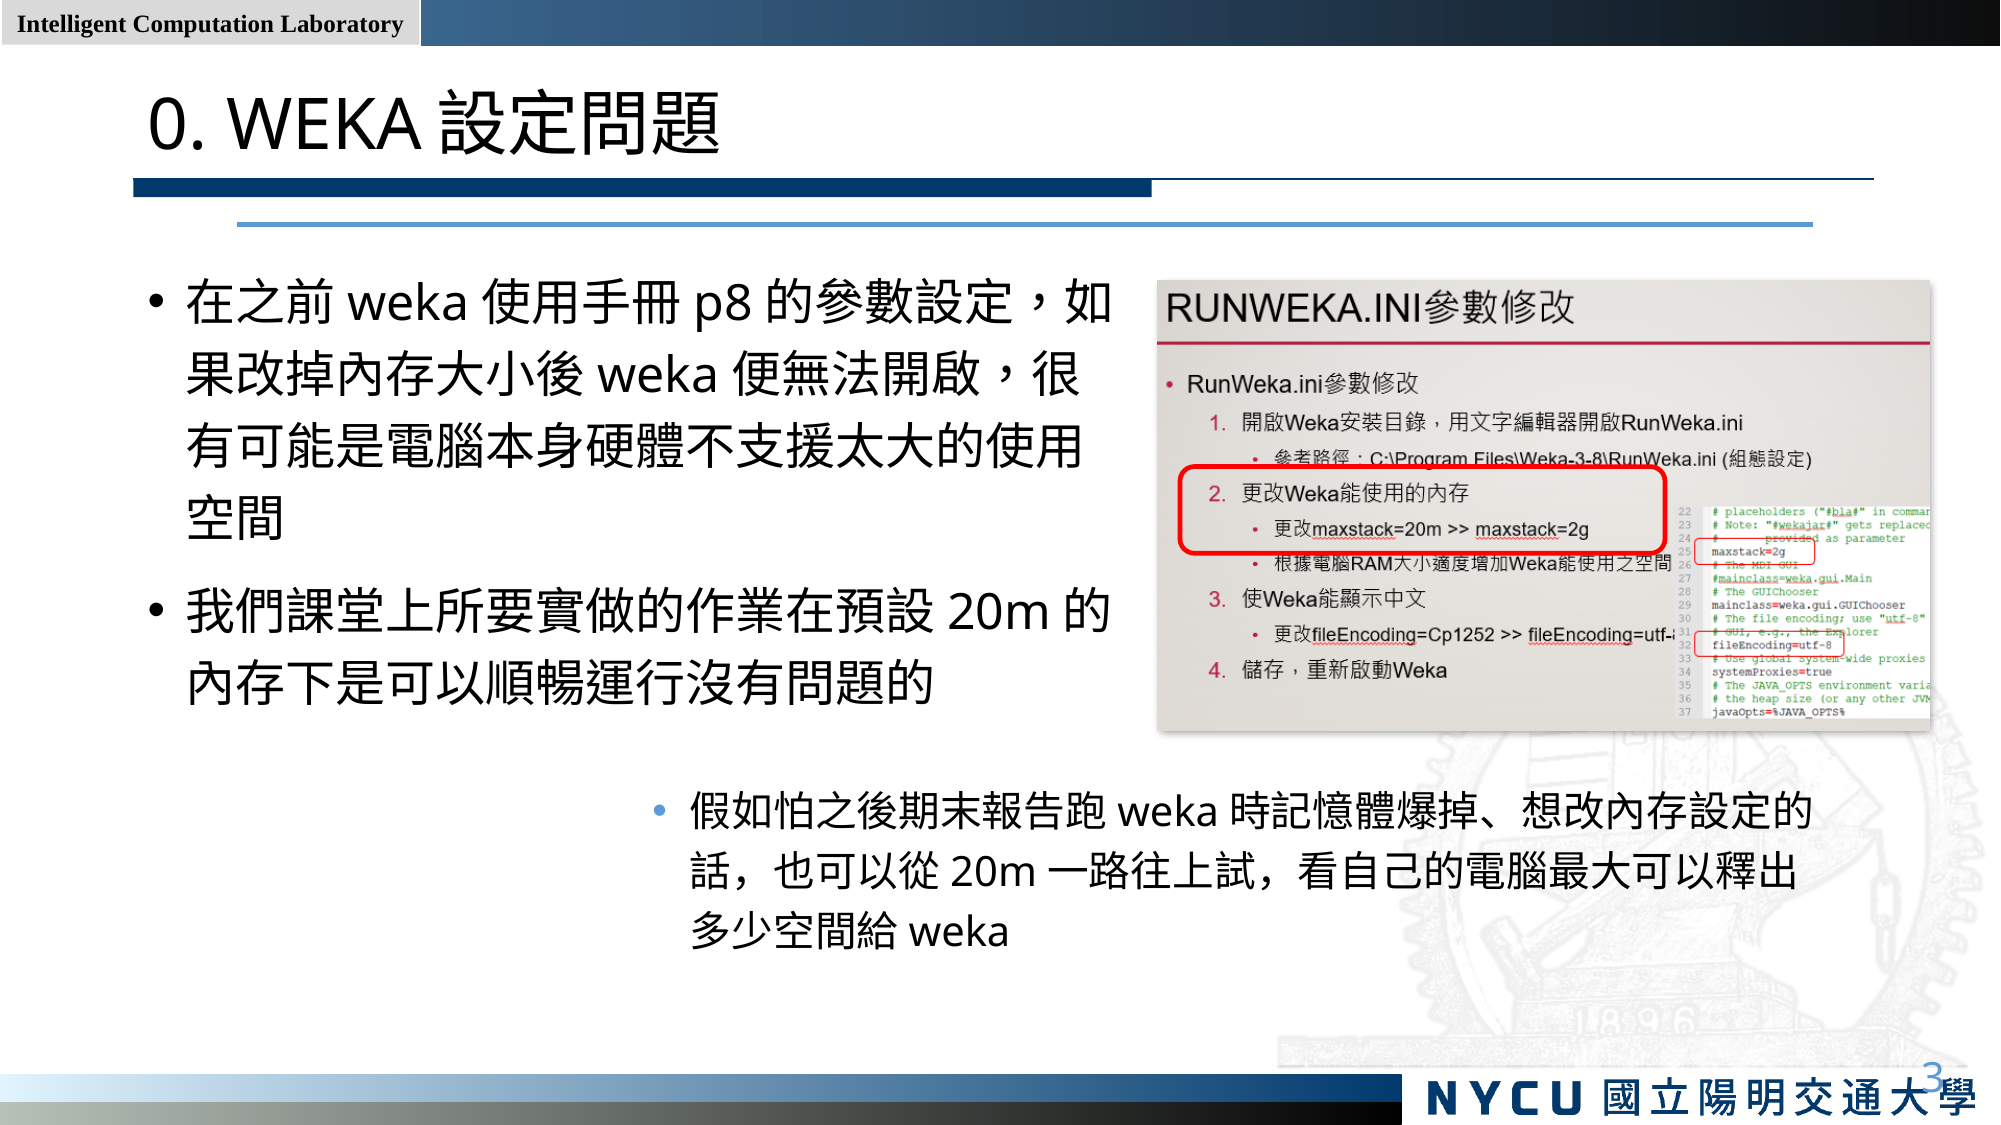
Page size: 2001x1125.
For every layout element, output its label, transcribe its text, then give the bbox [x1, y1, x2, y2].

text_box 假如怕之後期末報告跑weka時記憶體爆掉、想改內存設定的話，也可以從20m一路往上試，看自己的電腦最大可以釋出多少空間給weka [637, 767, 1850, 988]
title 0. WEKA設定問題 [132, 80, 1709, 174]
picture [1428, 1094, 1975, 1116]
list 在之前weka使用手冊p8的參數設定，如果改掉內存大小後weka便無法開啟，很有可能是電腦本身硬體不支援太大的使用空間 我們課堂上所要實做的作業在預設20m的內存下是可以順暢運行沒有問題的 [132, 251, 1135, 932]
picture [1157, 280, 1930, 731]
